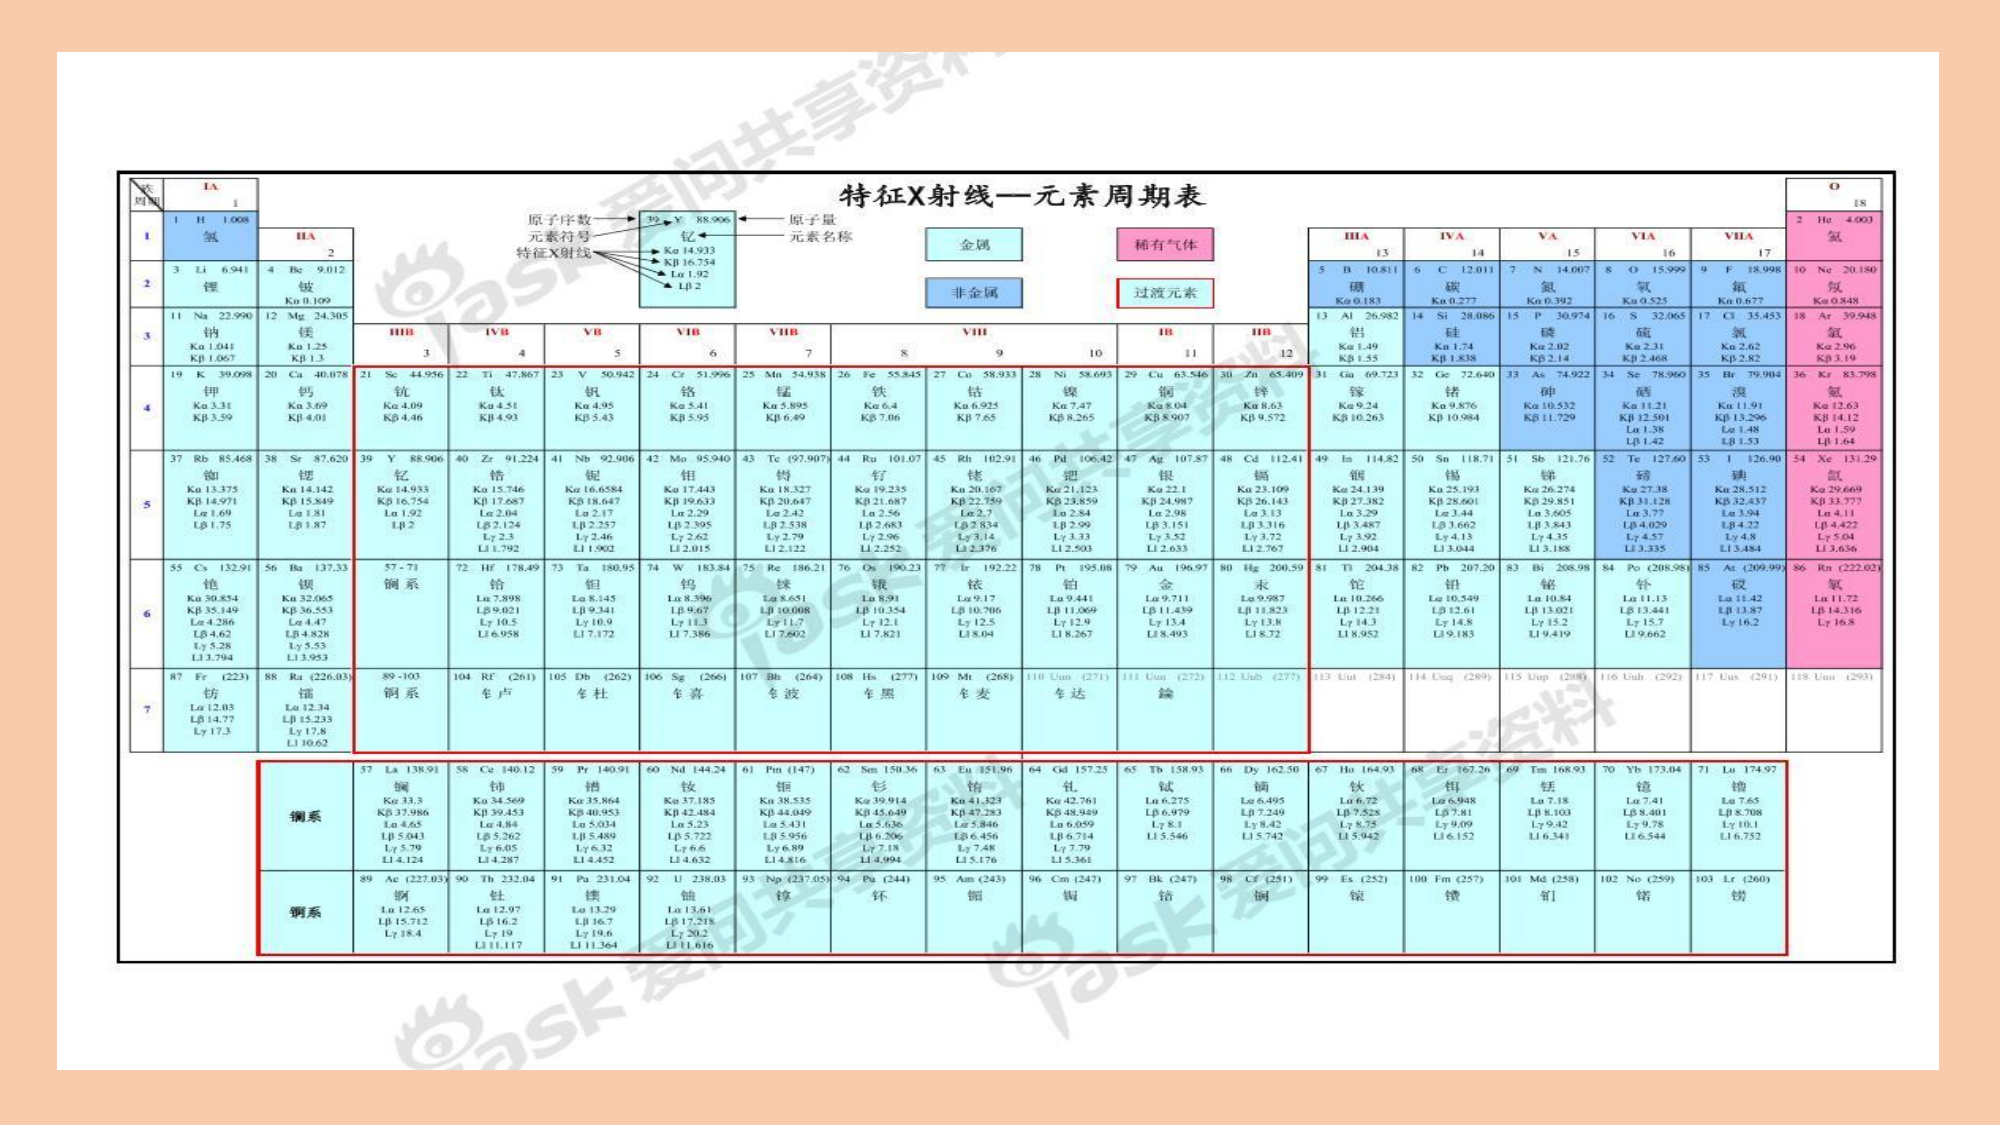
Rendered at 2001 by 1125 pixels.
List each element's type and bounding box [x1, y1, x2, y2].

picture [57, 52, 1939, 1070]
